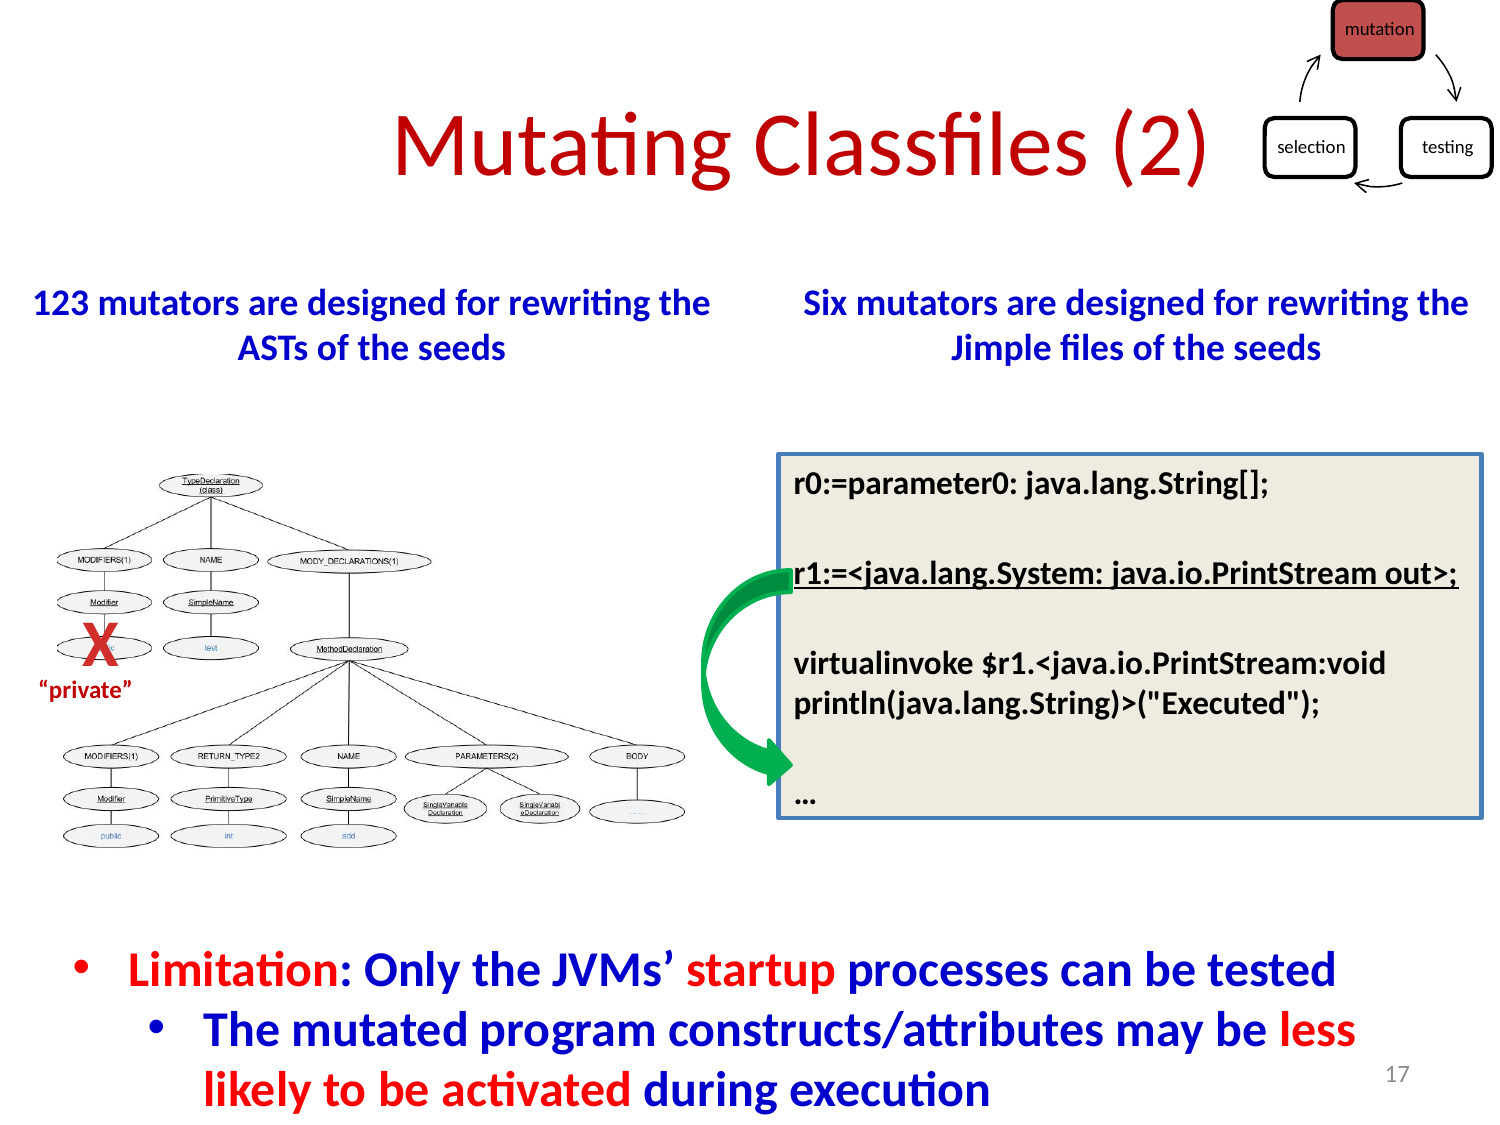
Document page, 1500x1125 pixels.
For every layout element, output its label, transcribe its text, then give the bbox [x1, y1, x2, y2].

text_box Limitation: Only the JVMs’ startup processes can be tested The mutated program constructs/attributes may be less likely to be activated during execution [57, 928, 1412, 1124]
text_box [1259, 0, 1497, 199]
text_box r0:=parameter0: java.lang.String[]; r1:=<java.lang.System: java.io.PrintStream out>; virtualinvoke $r1.<java.io.PrintStream:void println(java.lang.String)>("Executed"); … [778, 453, 1482, 819]
text_box [701, 568, 793, 786]
picture [57, 474, 687, 850]
text_box “private” [23, 666, 52, 711]
slide_number 17 [1074, 1042, 1425, 1103]
title Mutating Classfiles (2) [178, 45, 1425, 233]
text_box Six mutators are designed for rewriting the Jimple files of the seeds [773, 270, 1500, 376]
text_box 123 mutators are designed for rewriting the ASTs of the seeds [0, 270, 747, 376]
